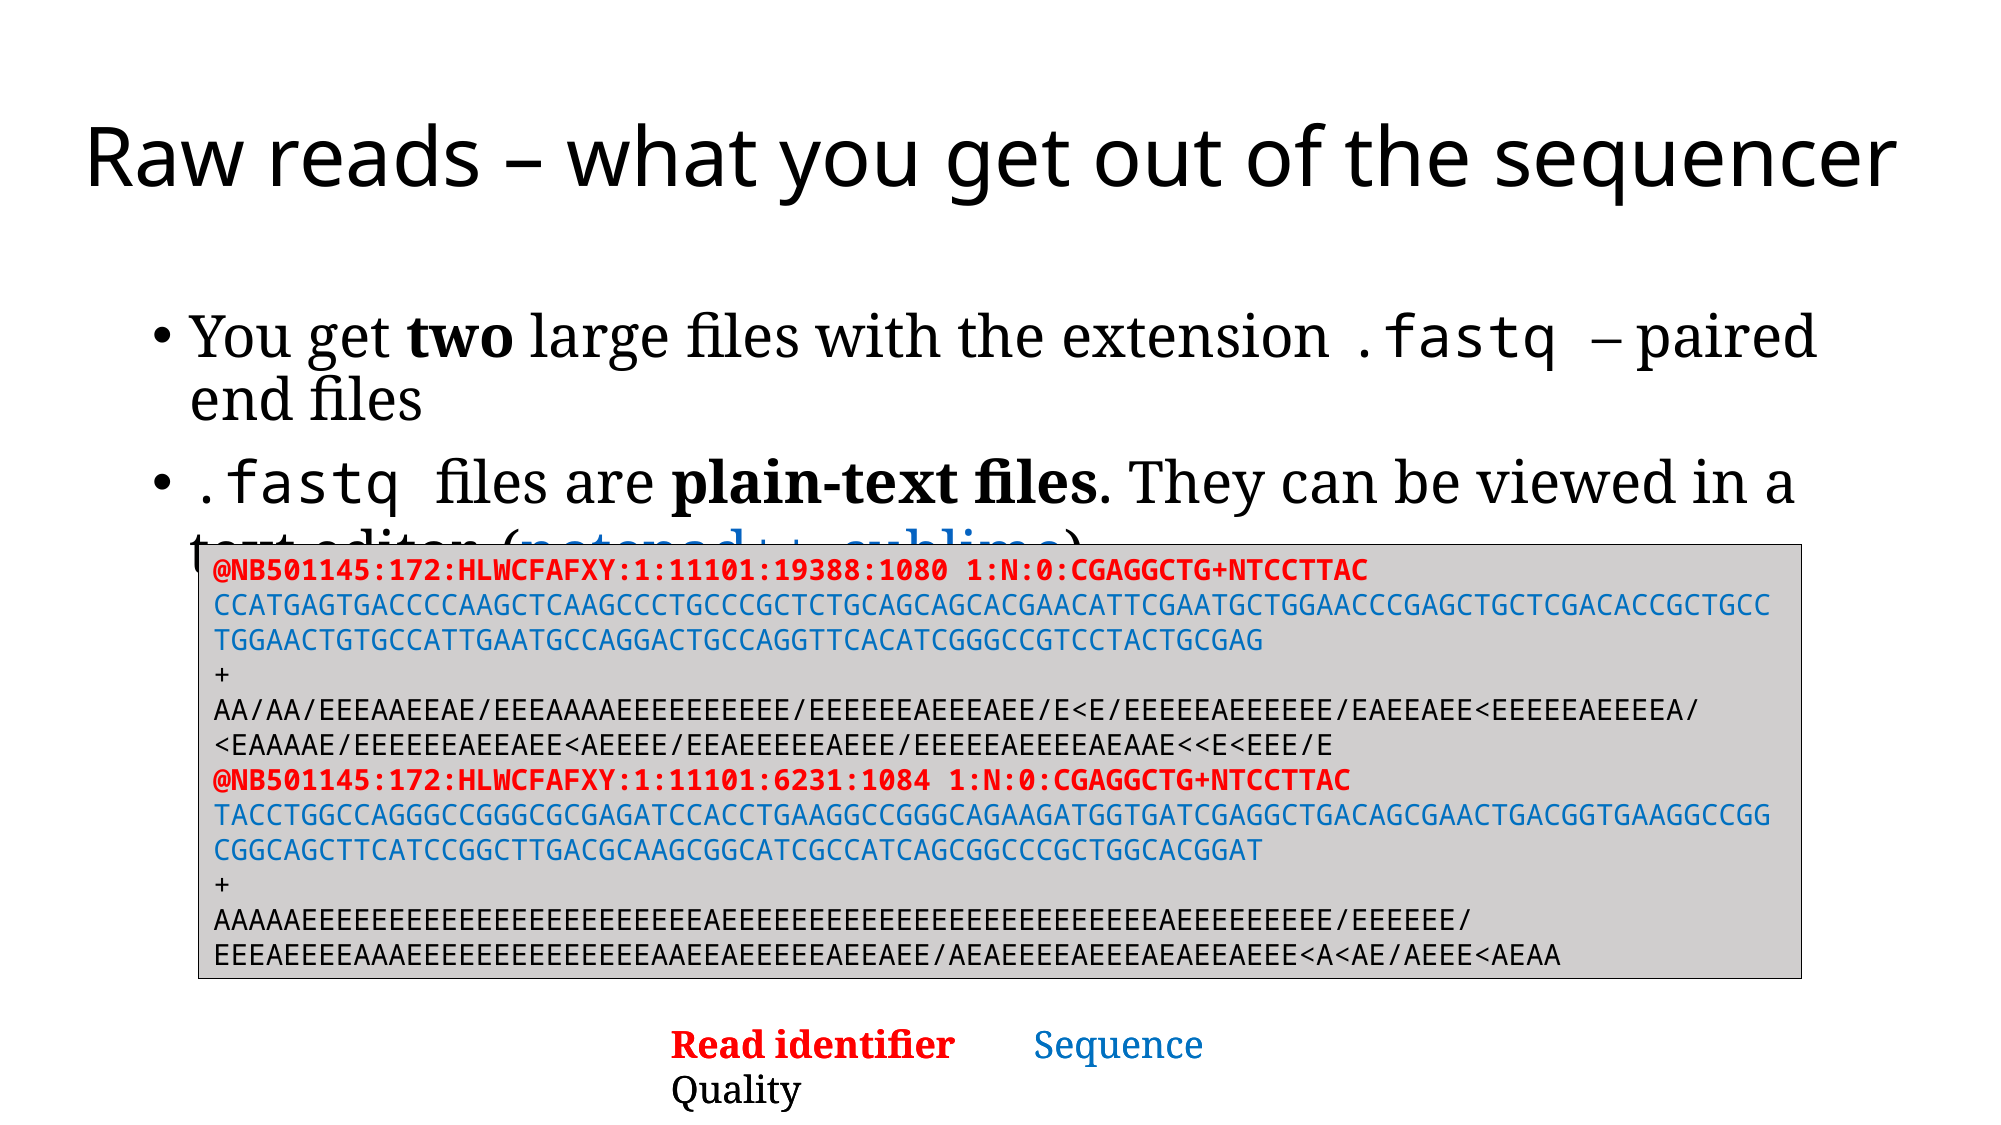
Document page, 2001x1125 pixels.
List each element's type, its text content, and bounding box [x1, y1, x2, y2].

text_box Raw reads – what you get out of the sequencer [68, 97, 1932, 223]
text_box @NB501145:172:HLWCFAFXY:1:11101:19388:1080 1:N:0:CGAGGCTG+NTCCTTAC CCATGAGTGACCCCAAGCTCAAGCCCTGCCCGCTCTGCAGCAGCACGAACATTCGAATGCTGGAACCCGAGCTGCTCGACACCGCTGCCTGGAACTGTGCCATTGAATGCCAGGACTGCCAGGTTCACATCGGGCCGTCCTACTGCGAG + AA/AA/EEEAAEEAE/EEEAAAAEEEEEEEEEE/EEEEEEAEEEAEE/E<E/EEEEEAEEEEEE/EAEEAEE<EEEEEAEEEEA/<EAAAAE/EEEEEEAEEAEE<AEEEE/EEAEEEEEAEEE/EEEEEAEEEEAEAAE<<E<EEE/E @NB501145:172:HLWCFAFXY:1:11101:6231:1084 1:N:0:CGAGGCTG+NTCCTTAC TACCTGGCCAGGGCCGGGCGCGAGATCCACCTGAAGGCCGGGCAGAAGATGGTGATCGAGGCTGACAGCGAACTGACGGTGAAGGCCGGCGGCAGCTTCATCCGGCTTGACGCAAGCGGCATCGCCATCAGCGGCCCGCTGGCACGGAT + AAAAAEEEEEEEEEEEEEEEEEEEEEEEAEEEEEEEEEEEEEEEEEEEEEEEEEAEEEEEEEEE/EEEEEE/EEEAEEEEAAAEEEEEEEEEEEEEEAAEEAEEEEEAEEAEE/AEAEEEEAEEEAEAEEAEEE<A<AE/AEEE<AEAA [198, 544, 1802, 979]
list You get two large files with the extension .fastq – paired end files .fastq files are plain-text files. They can be viewed in a text editor. (notepad++, sublime) [137, 299, 1863, 1014]
text_box Read identifier Sequence Quality [656, 1013, 1344, 1118]
